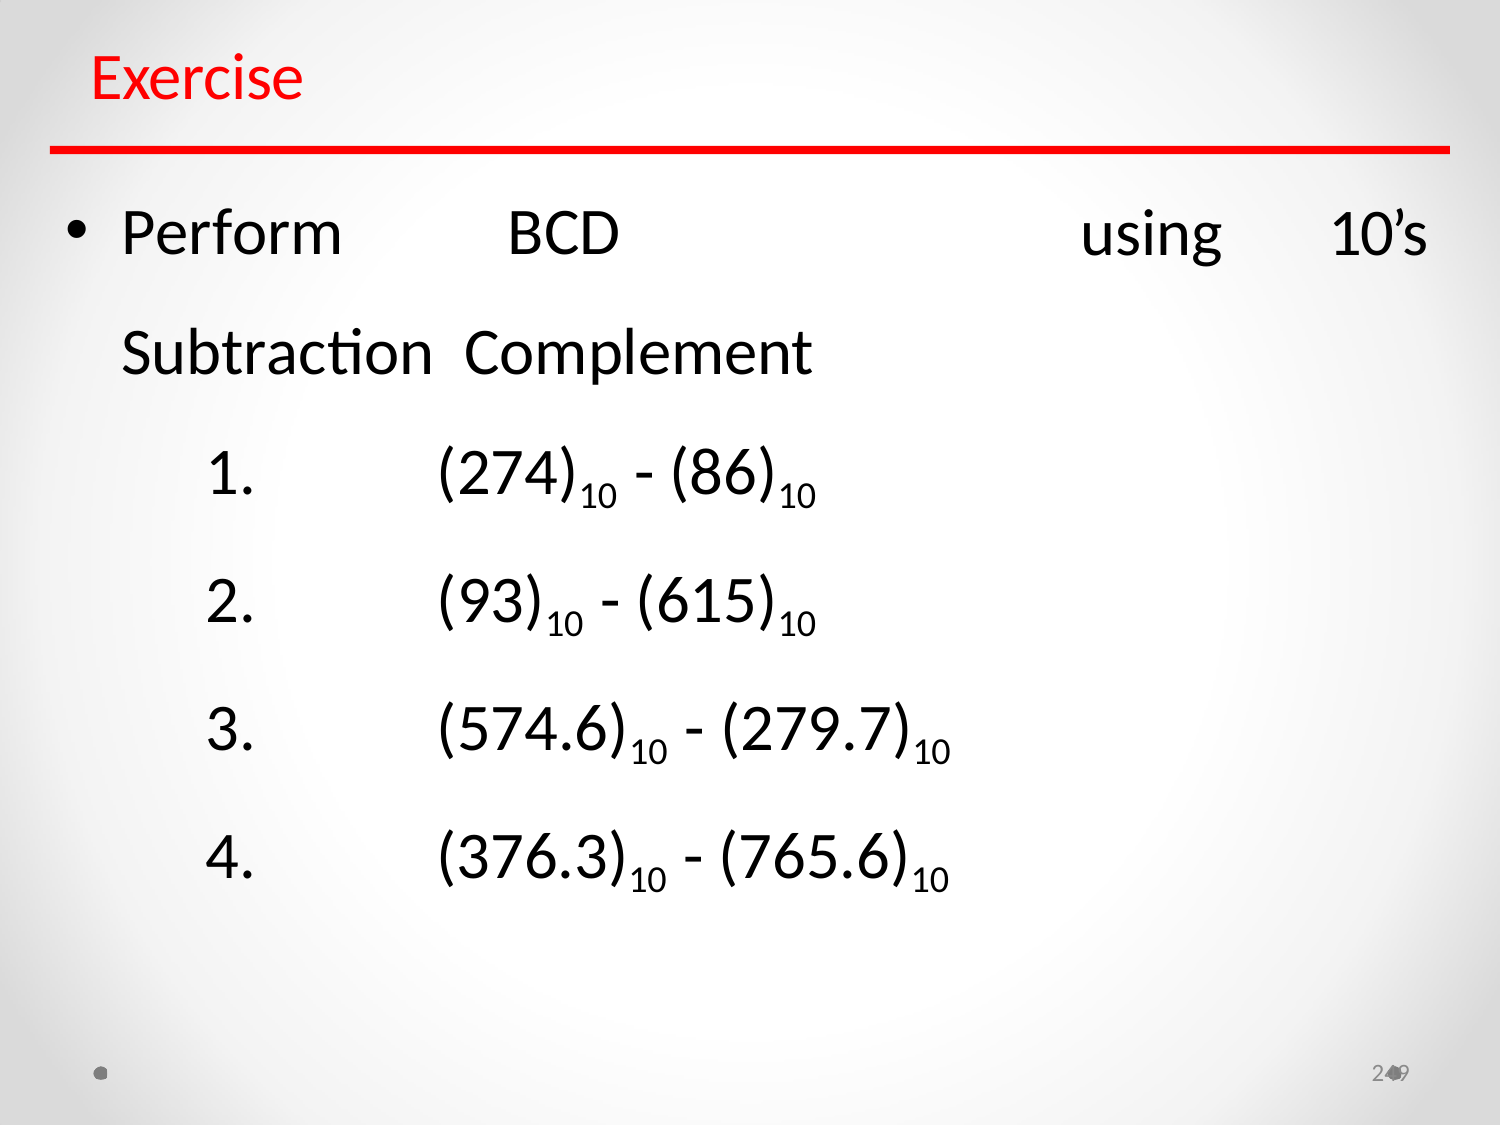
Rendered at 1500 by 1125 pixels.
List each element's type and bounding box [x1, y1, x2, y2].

picture [0, 0, 1500, 1125]
text_box [1367, 1060, 1413, 1087]
text_box [49, 146, 1450, 901]
text_box [1078, 186, 1226, 269]
text_box [87, 31, 311, 114]
text_box [1326, 186, 1435, 269]
